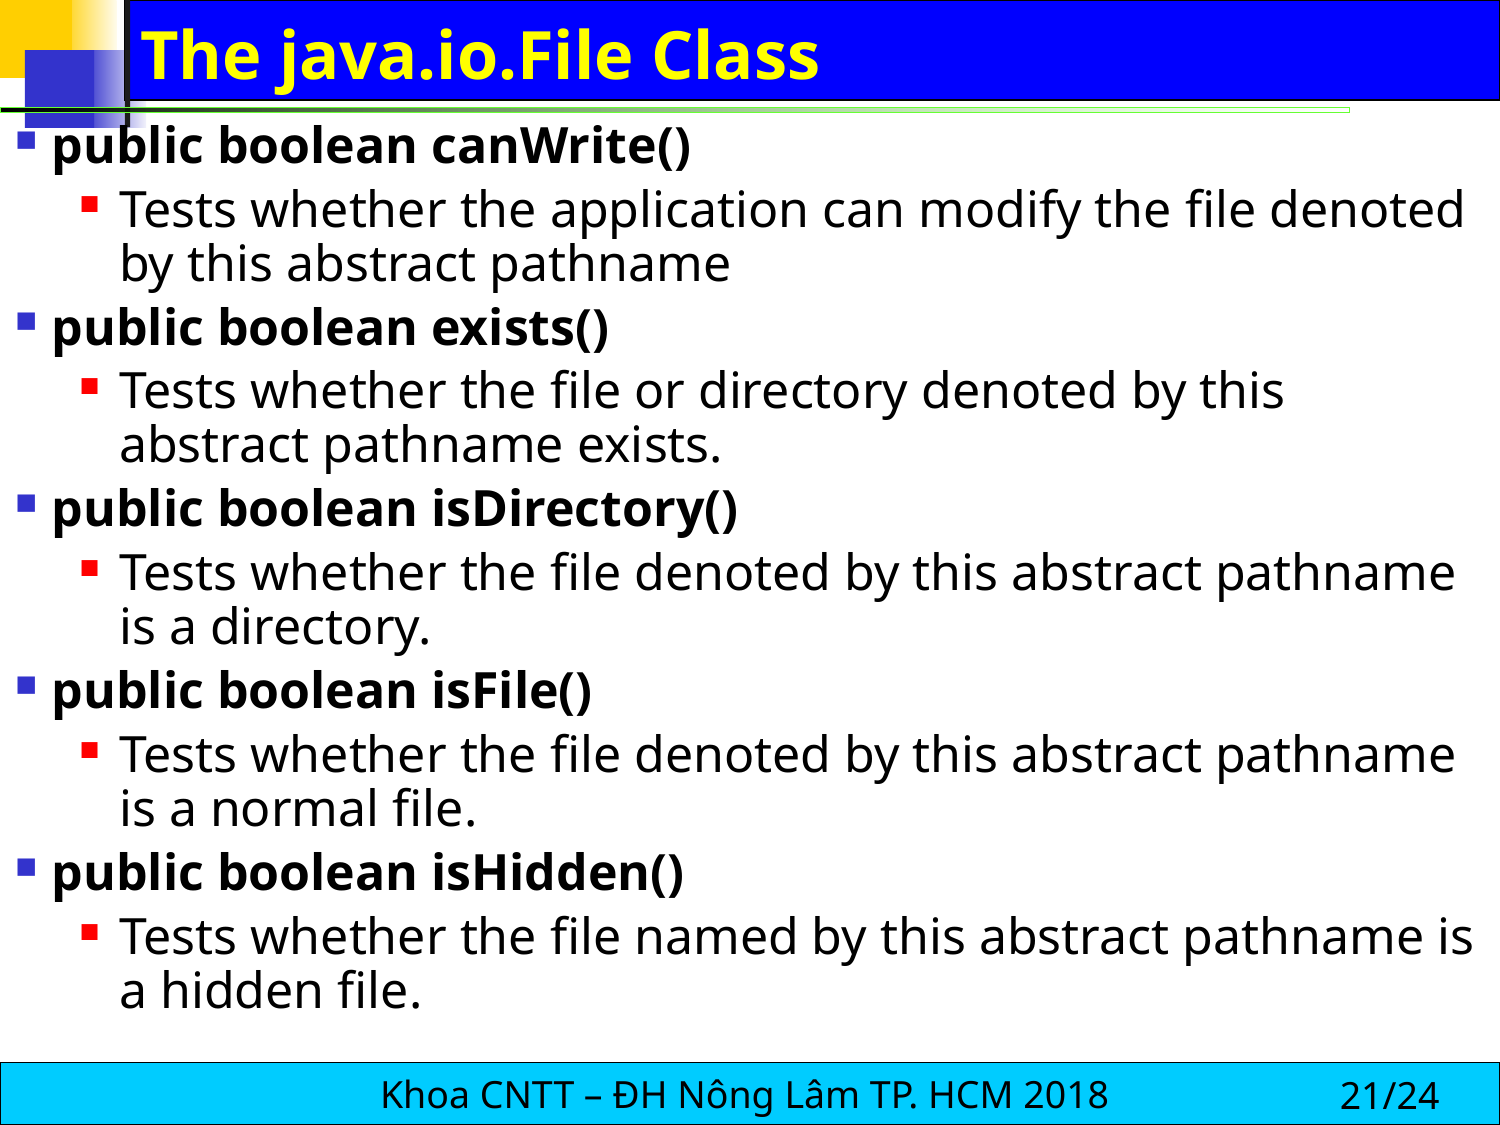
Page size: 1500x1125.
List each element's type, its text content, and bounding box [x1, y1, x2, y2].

list public boolean canWrite() Tests whether the application can modify the file denoted by this abstract pathname public boolean exists() Tests whether the file or directory denoted by this abstract pathname exists. public boolean isDirectory() Tests whether the file denoted by this abstract pathname is a directory. public boolean isFile() Tests whether the file denoted by this abstract pathname is a normal file. public boolean isHidden() Tests whether the file named by this abstract pathname is a hidden file. [0, 112, 1500, 1050]
title The java.io.File Class [124, 12, 1467, 101]
